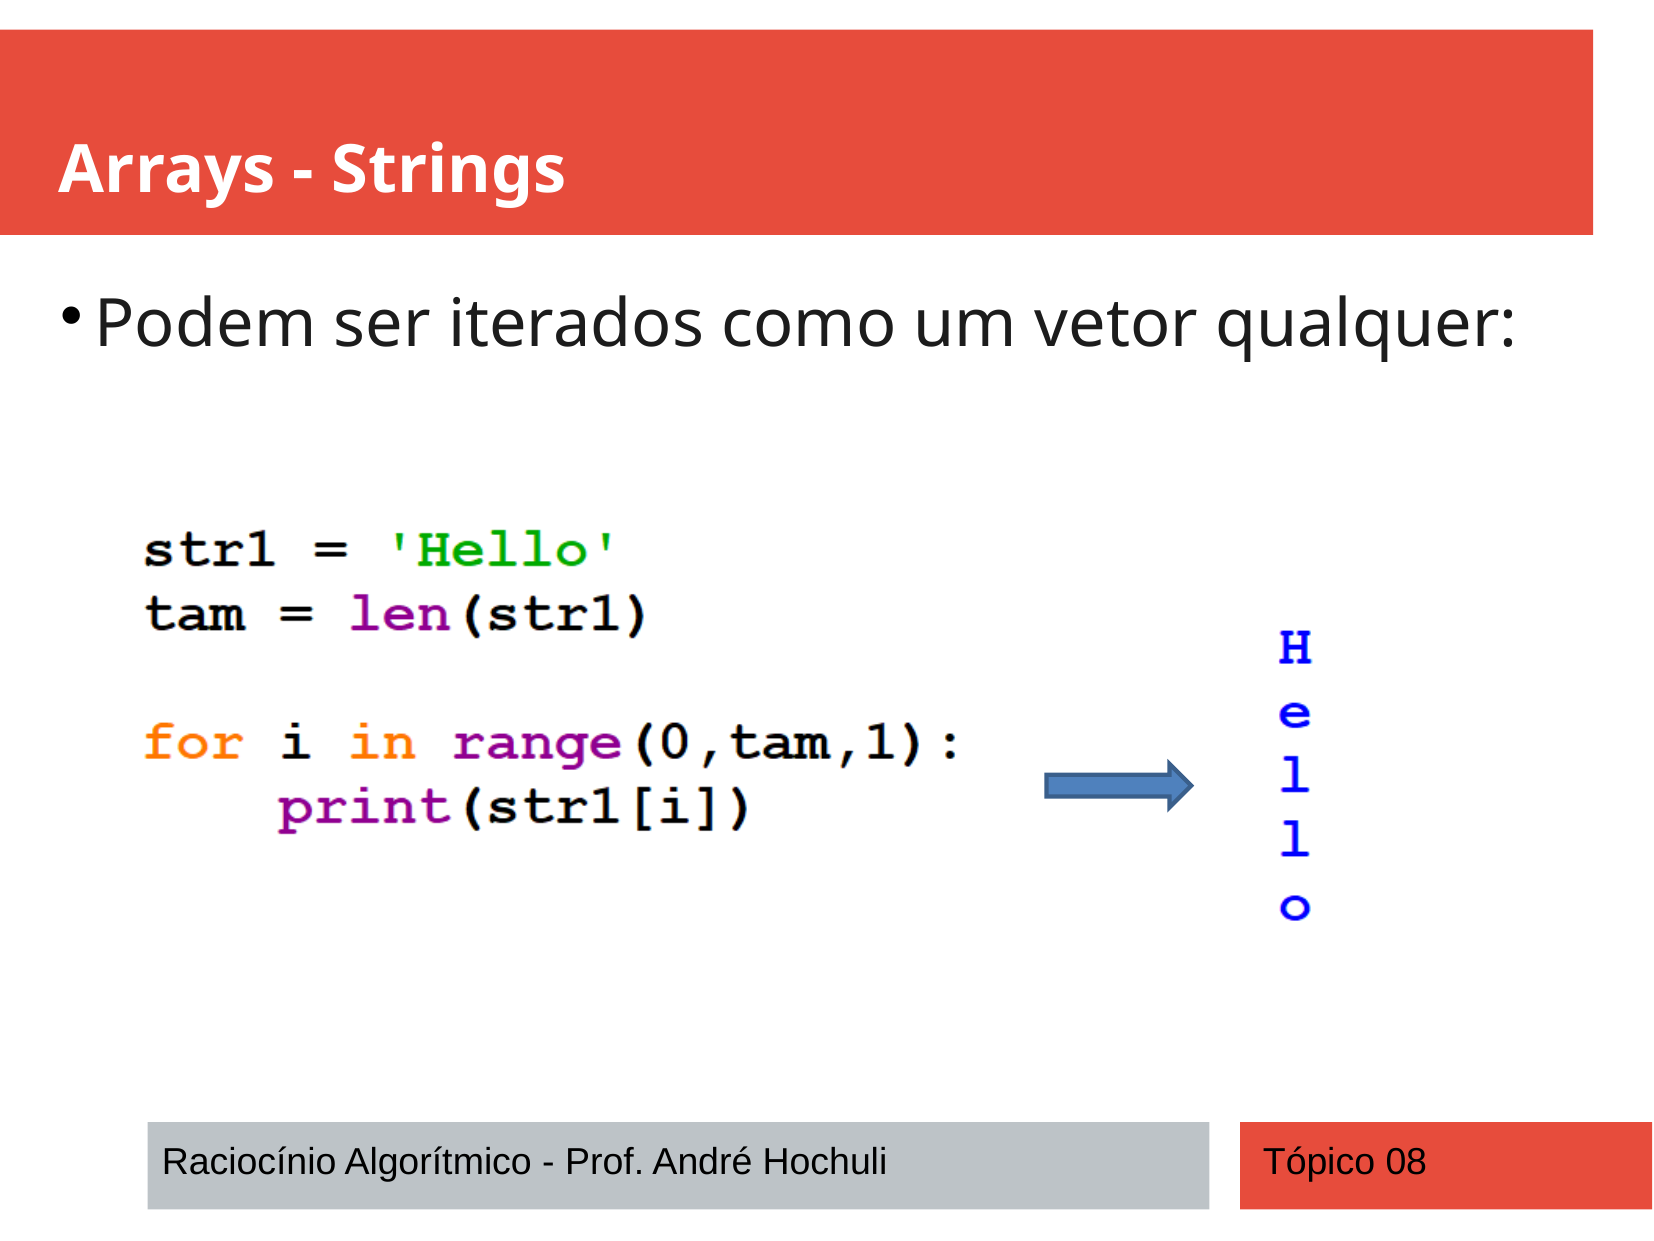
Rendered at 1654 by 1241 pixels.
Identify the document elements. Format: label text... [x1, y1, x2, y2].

text_box Arrays - Strings [59, 59, 1594, 206]
picture [136, 523, 969, 853]
text_box Raciocínio Algorítmico - Prof. André Hochuli [147, 1129, 1204, 1189]
text_box [1044, 758, 1195, 813]
text_box Tópico 08 [1248, 1129, 1622, 1189]
picture [1278, 619, 1509, 935]
text_box Podem ser iterados como um vetor qualquer: [59, 279, 1564, 1047]
